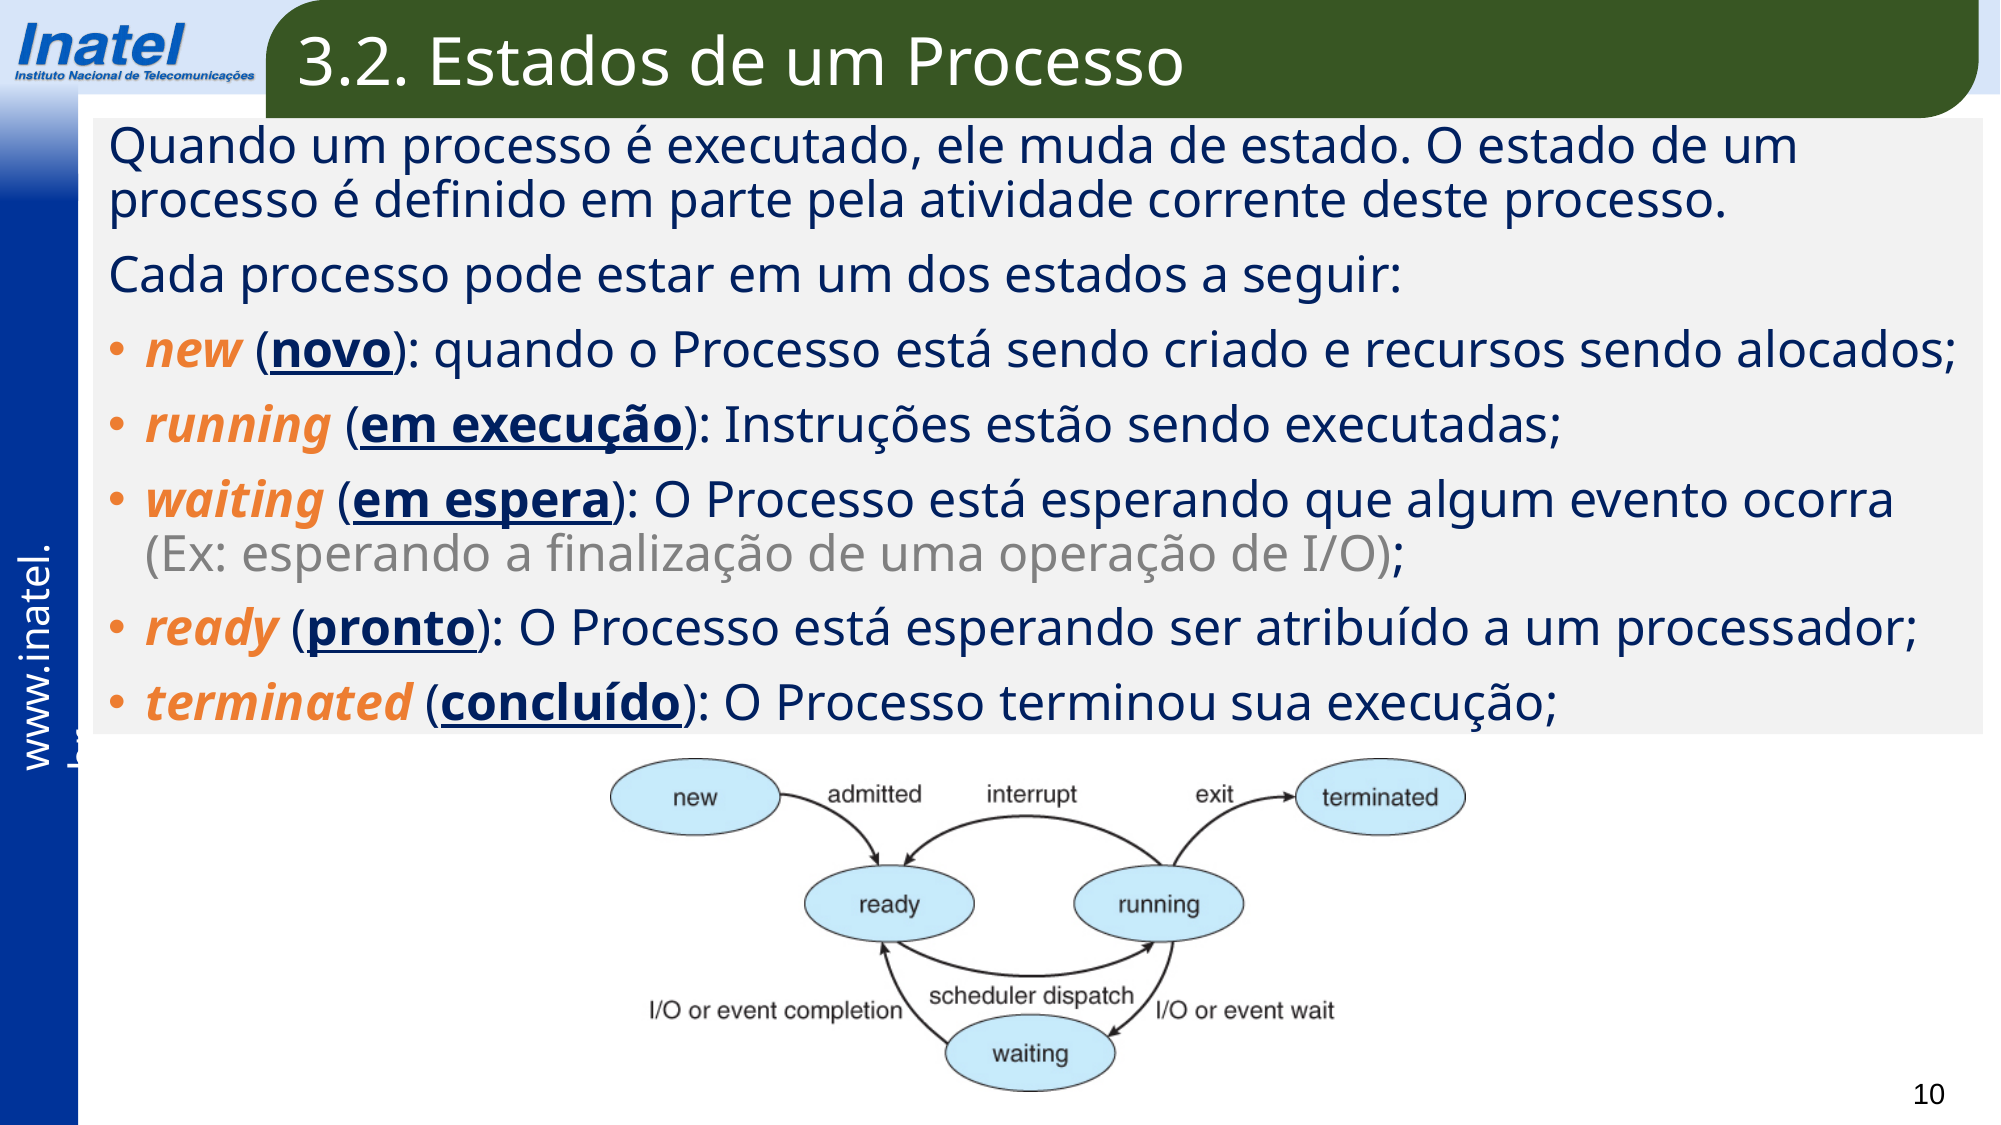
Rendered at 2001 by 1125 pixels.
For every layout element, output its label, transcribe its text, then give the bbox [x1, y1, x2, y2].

text_box 3.2. Estados de um Processo [264, 0, 1980, 120]
picture [12, 20, 258, 85]
picture [610, 758, 1466, 1092]
text_box Quando um processo é executado, ele muda de estado. O estado de um processo é definido em parte pela atividade corrente deste processo. Cada processo pode estar em um dos estados a seguir: new (novo): quando o Processo está sendo criado e recursos sendo alocados; running (em execução): Instruções estão sendo executadas; waiting (em espera): O Processo está esperando que algum evento ocorra (Ex: esperando a finalização de uma operação de I/O); ready (pronto): O Processo está esperando ser atribuído a um processador; terminated (concluído): O Processo terminou sua execução; [92, 117, 1984, 735]
